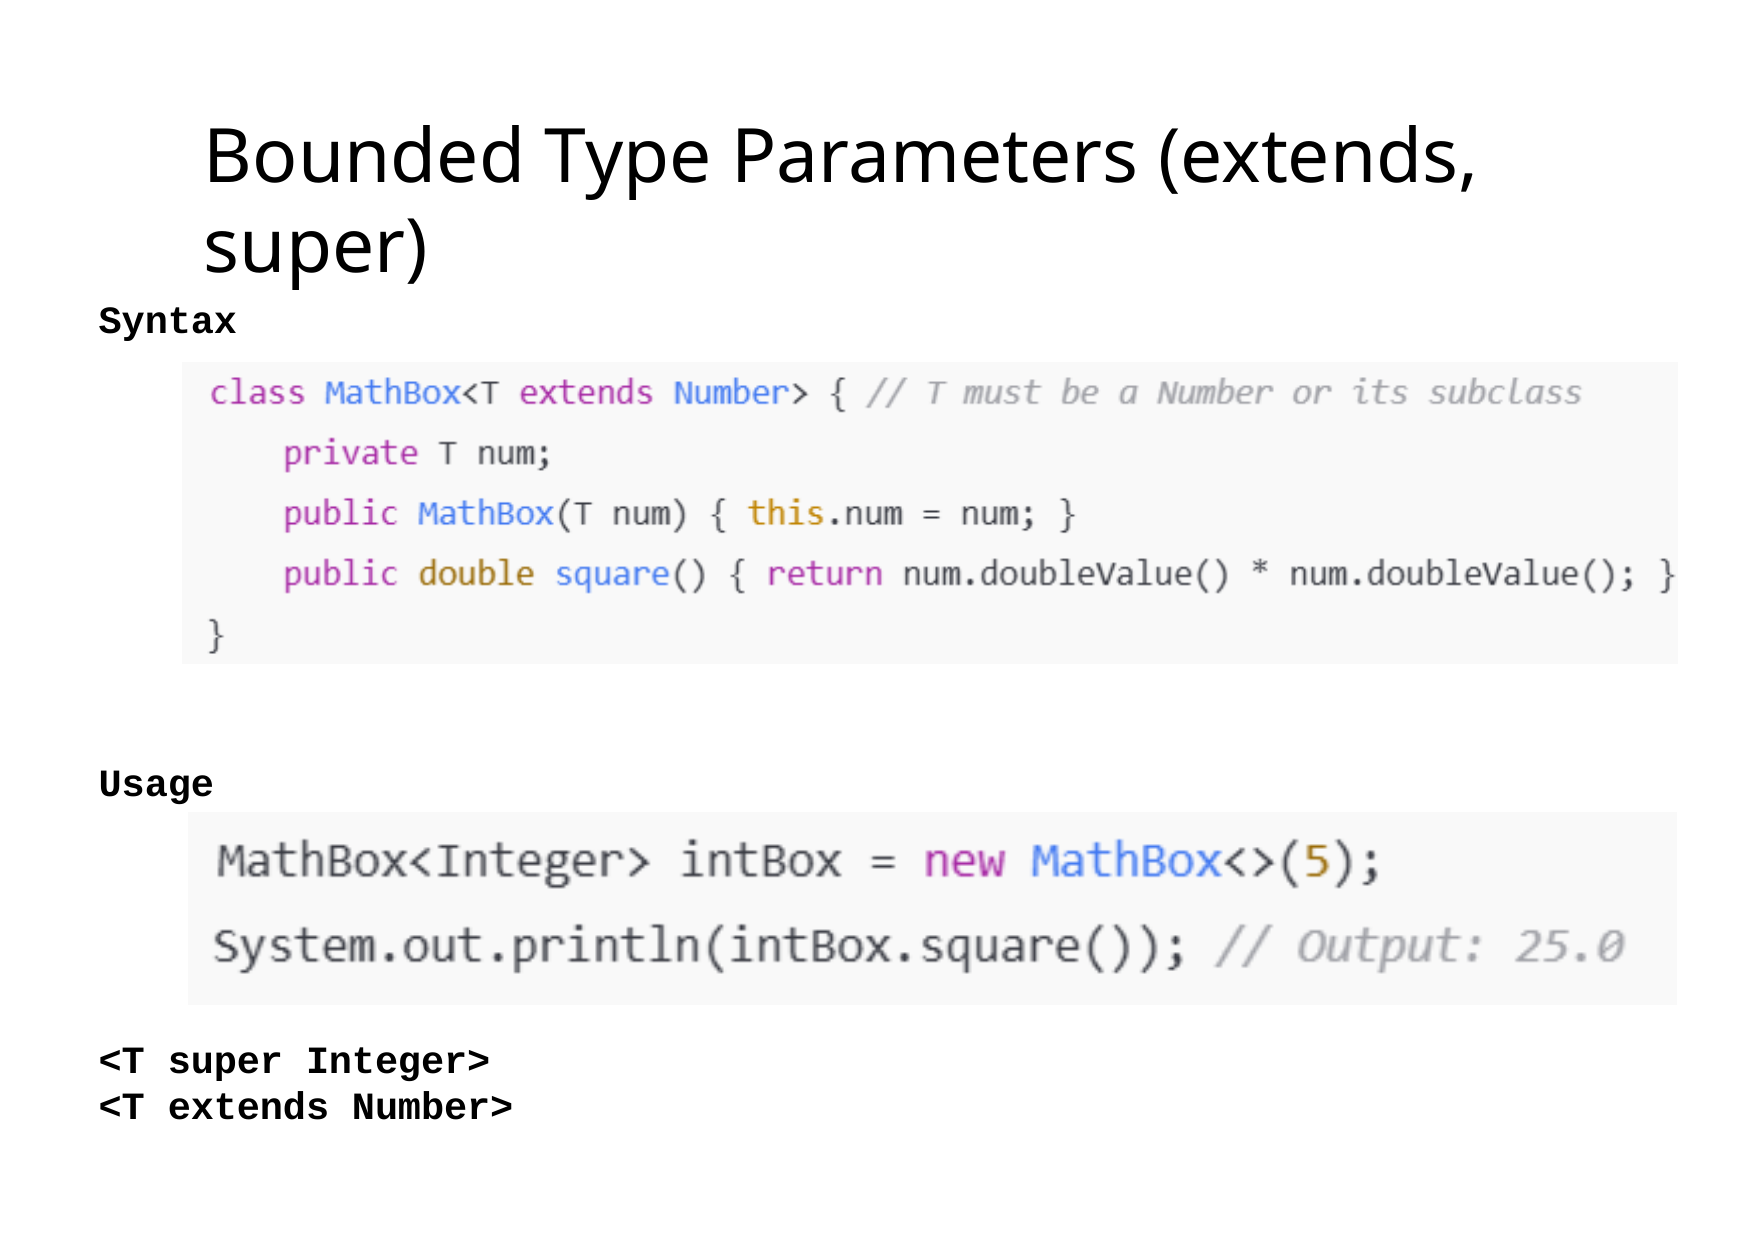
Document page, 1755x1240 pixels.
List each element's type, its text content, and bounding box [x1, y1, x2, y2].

title Bounded Type Parameters (extends, super) [203, 107, 1678, 290]
list Syntax Usage <T super Integer> <T extends Number> [98, 294, 1619, 1183]
picture [182, 361, 1678, 664]
picture [188, 812, 1677, 1005]
